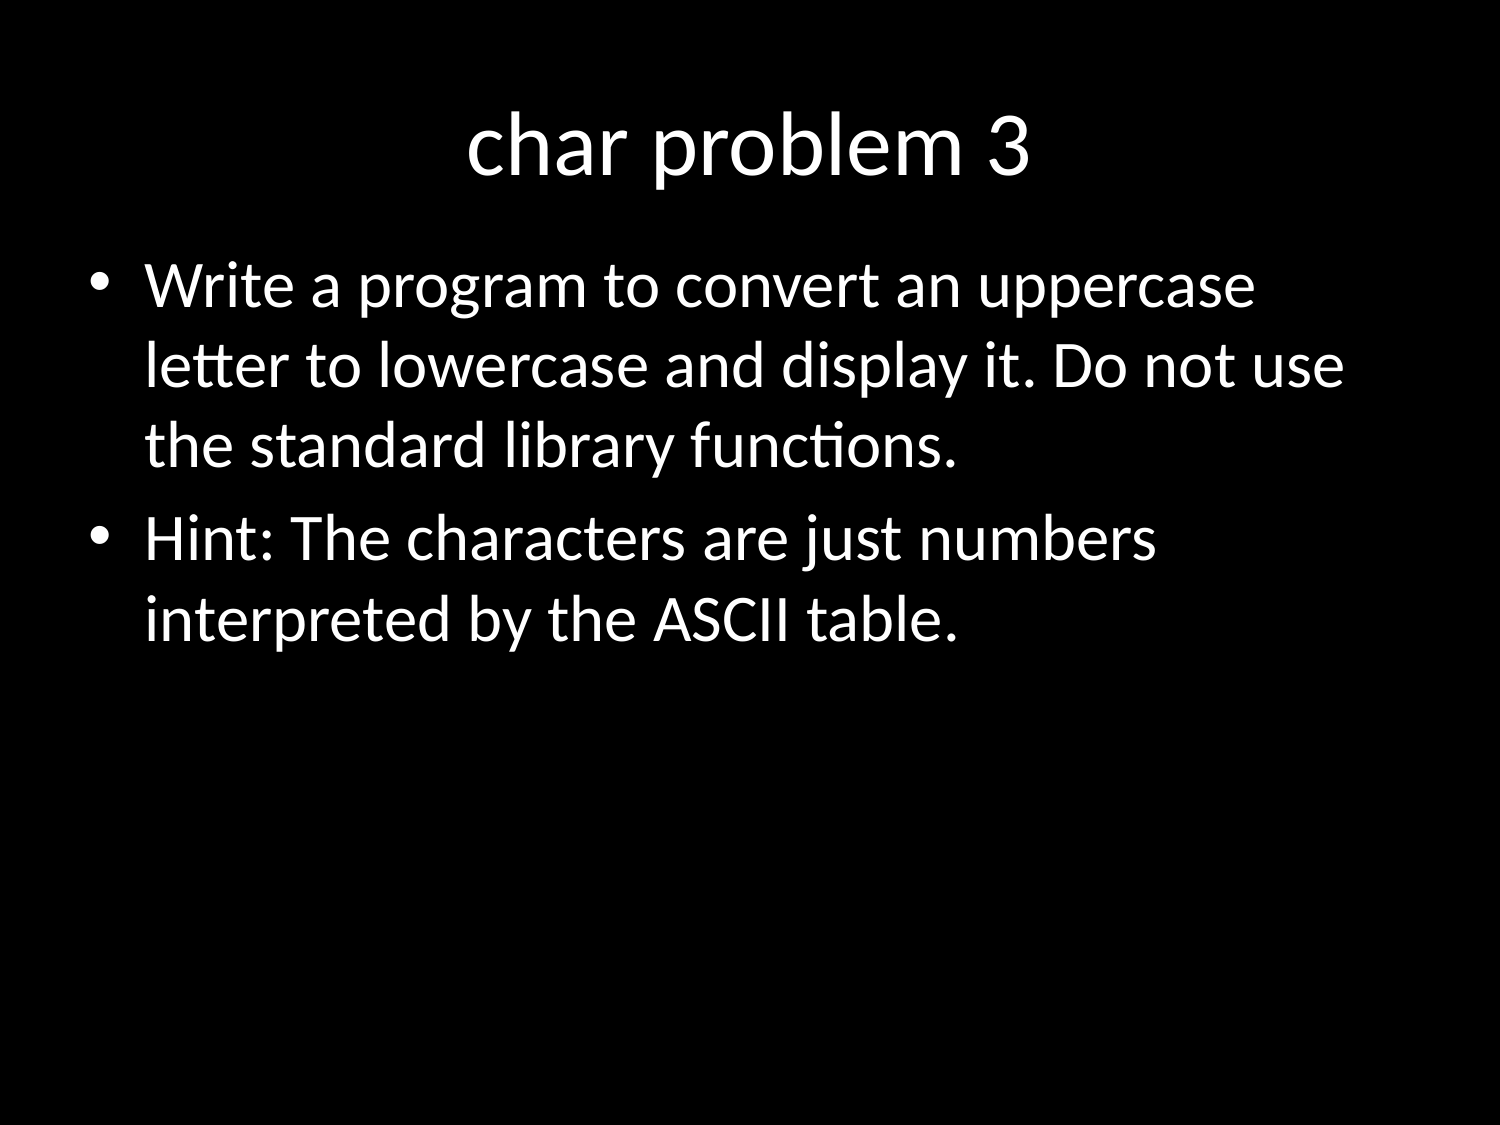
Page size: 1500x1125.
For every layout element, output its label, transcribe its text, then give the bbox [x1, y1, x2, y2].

title char problem 3 [75, 45, 1425, 233]
text_box Write a program to convert an uppercase letter to lowercase and display it. Do not use the standard library functions. Hint: The characters are just numbers interpreted by the ASCII table. [73, 233, 1424, 1060]
text_box [88, 208, 1439, 1035]
